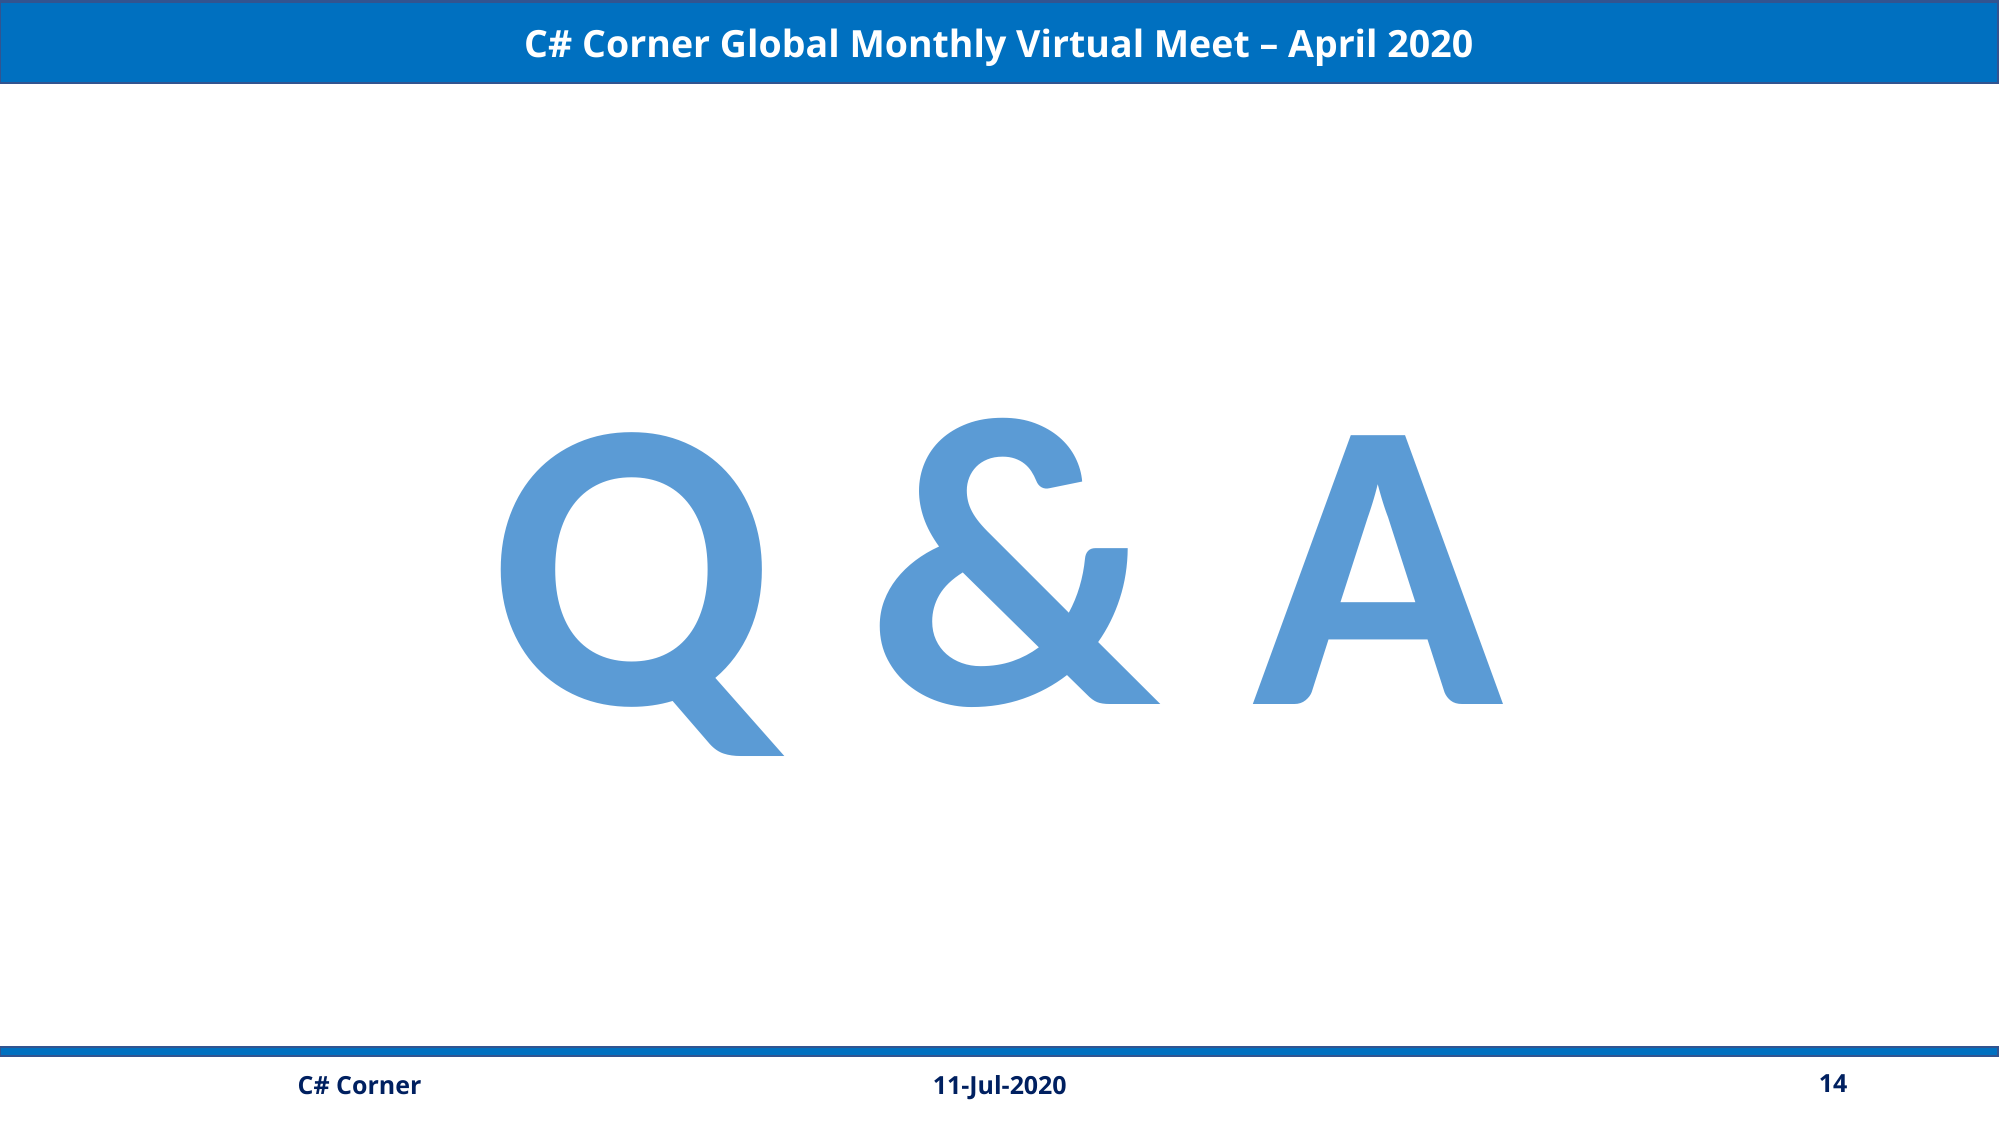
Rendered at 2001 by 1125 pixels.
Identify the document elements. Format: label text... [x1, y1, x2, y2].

text_box C# Corner Global Monthly Virtual Meet – April 2020 [0, 0, 1999, 84]
footer 11-Jul-2020 [697, 1054, 1338, 1115]
slide_number 14 [1412, 1054, 1863, 1115]
text_box Q & A [474, 282, 1520, 796]
text_box C# Corner [21, 1054, 697, 1115]
text_box [0, 1046, 1999, 1057]
